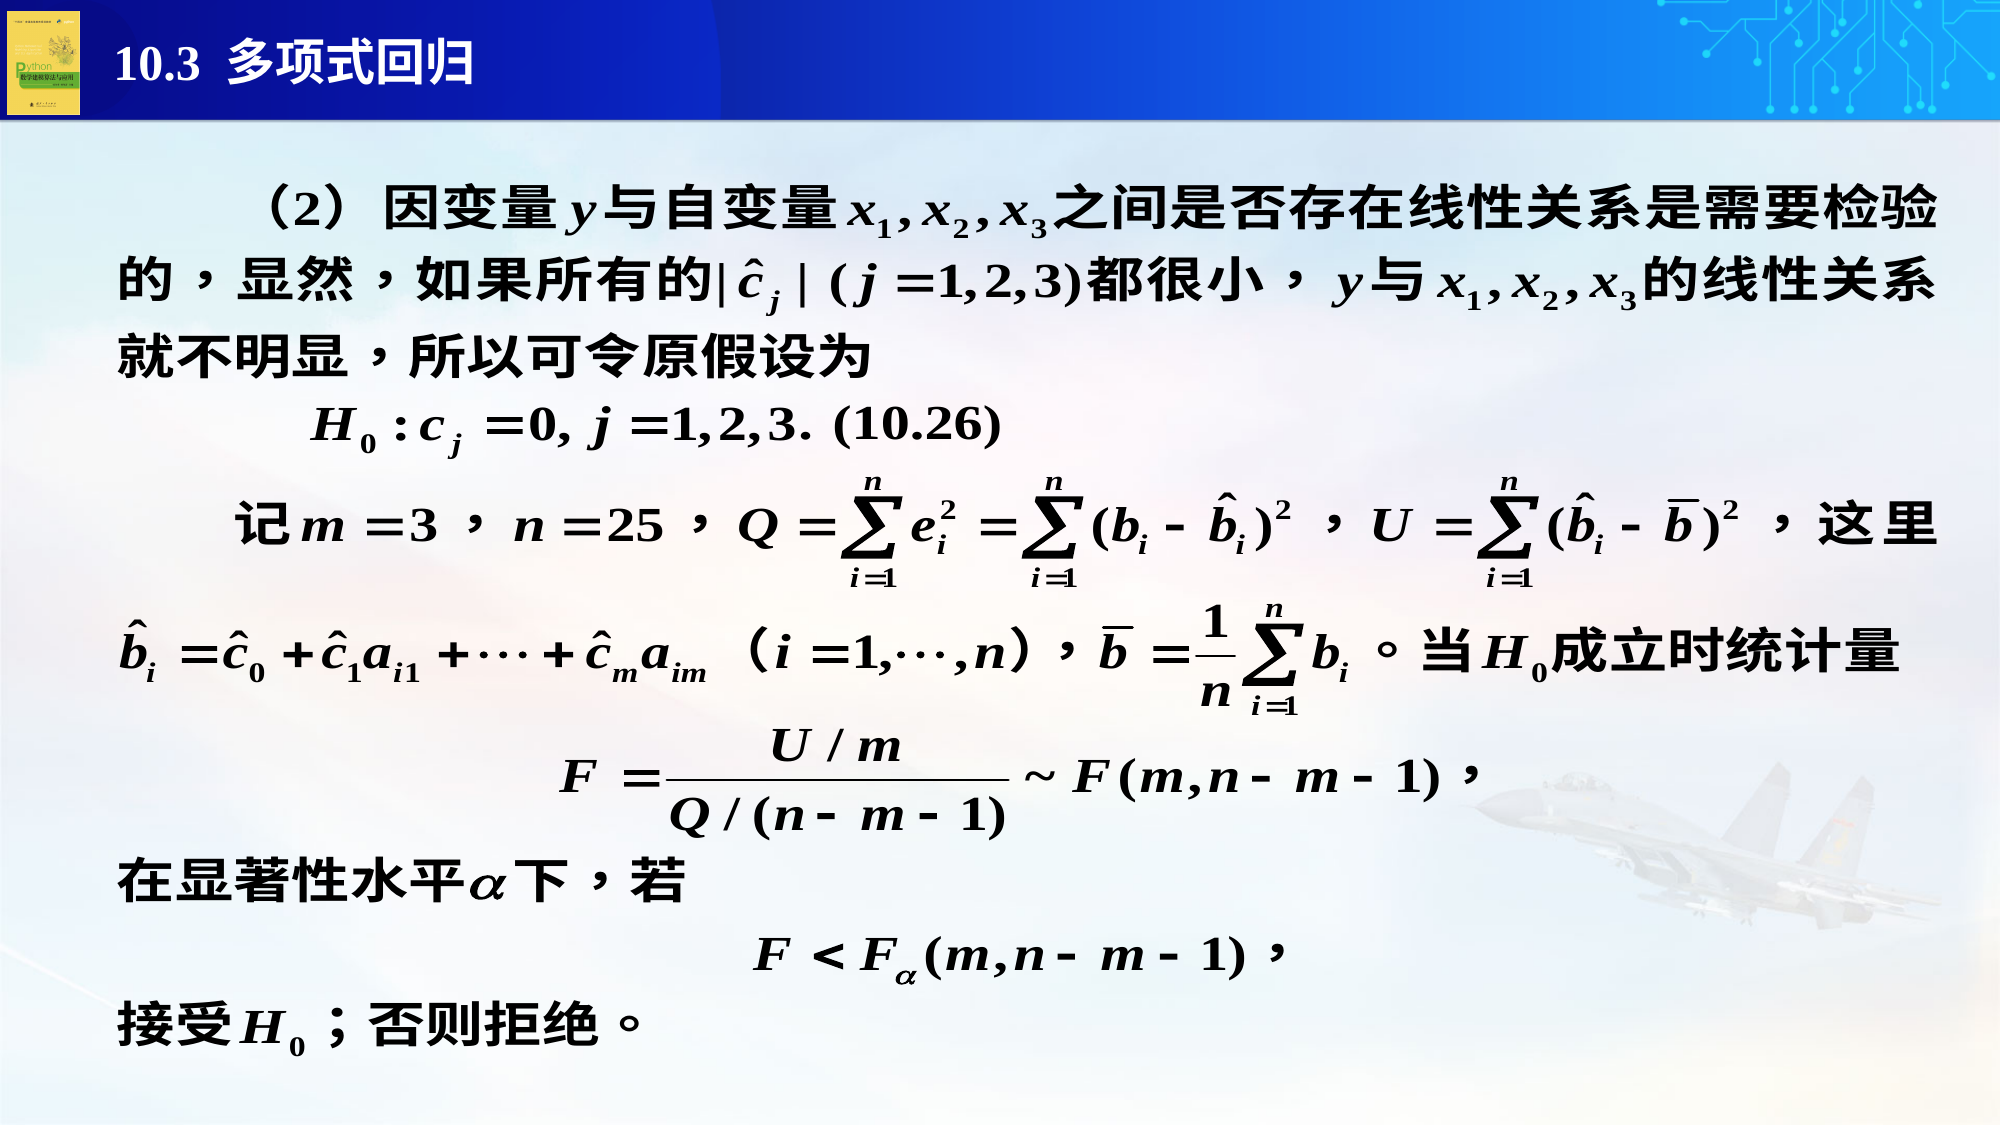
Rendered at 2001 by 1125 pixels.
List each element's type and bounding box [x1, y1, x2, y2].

text_box [116, 172, 1939, 1064]
picture [0, 0, 2000, 1125]
